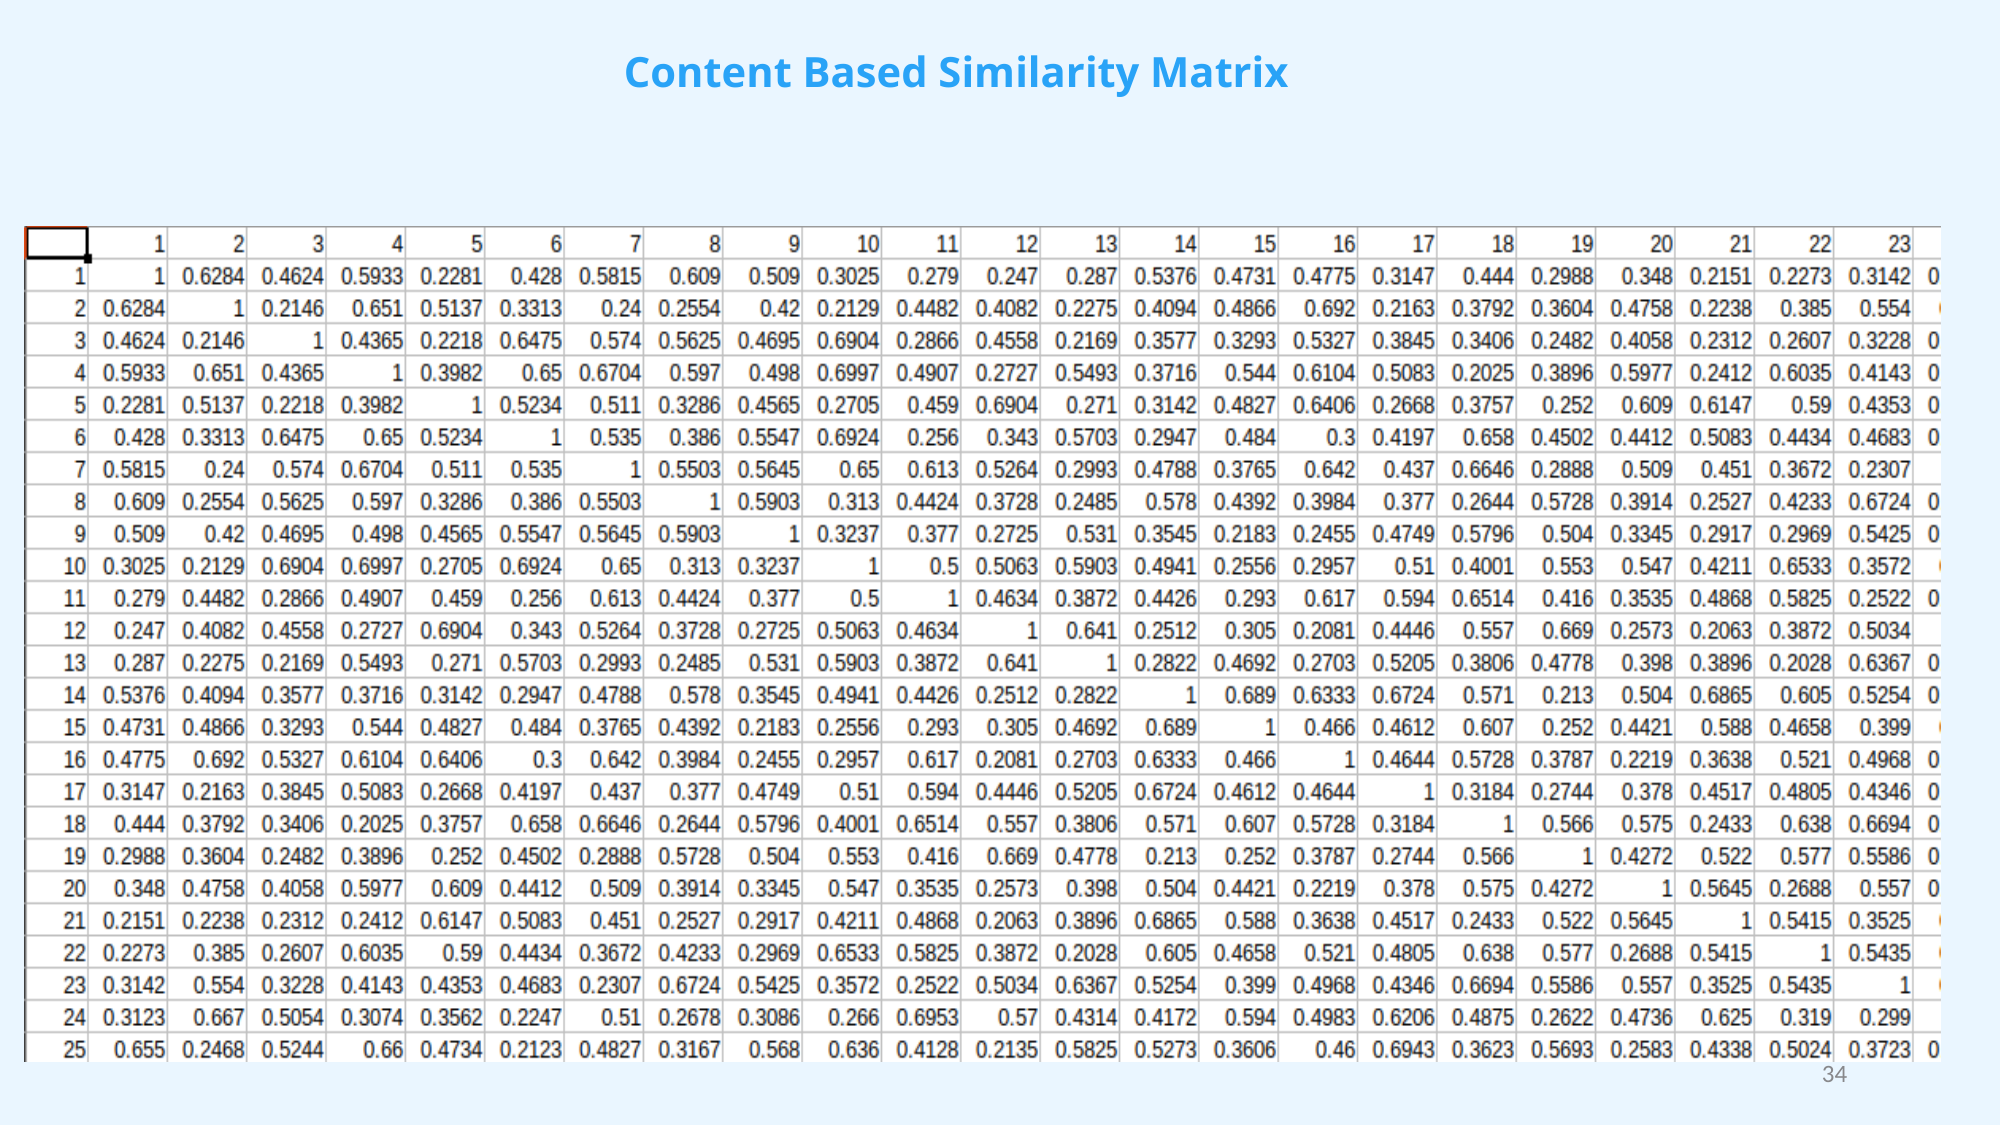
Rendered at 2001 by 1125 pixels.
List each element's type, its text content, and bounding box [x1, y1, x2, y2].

text_box Content Based Similarity Matrix [487, 38, 1426, 104]
slide_number ‹#› [1412, 1073, 1863, 1103]
picture [24, 226, 1941, 1062]
